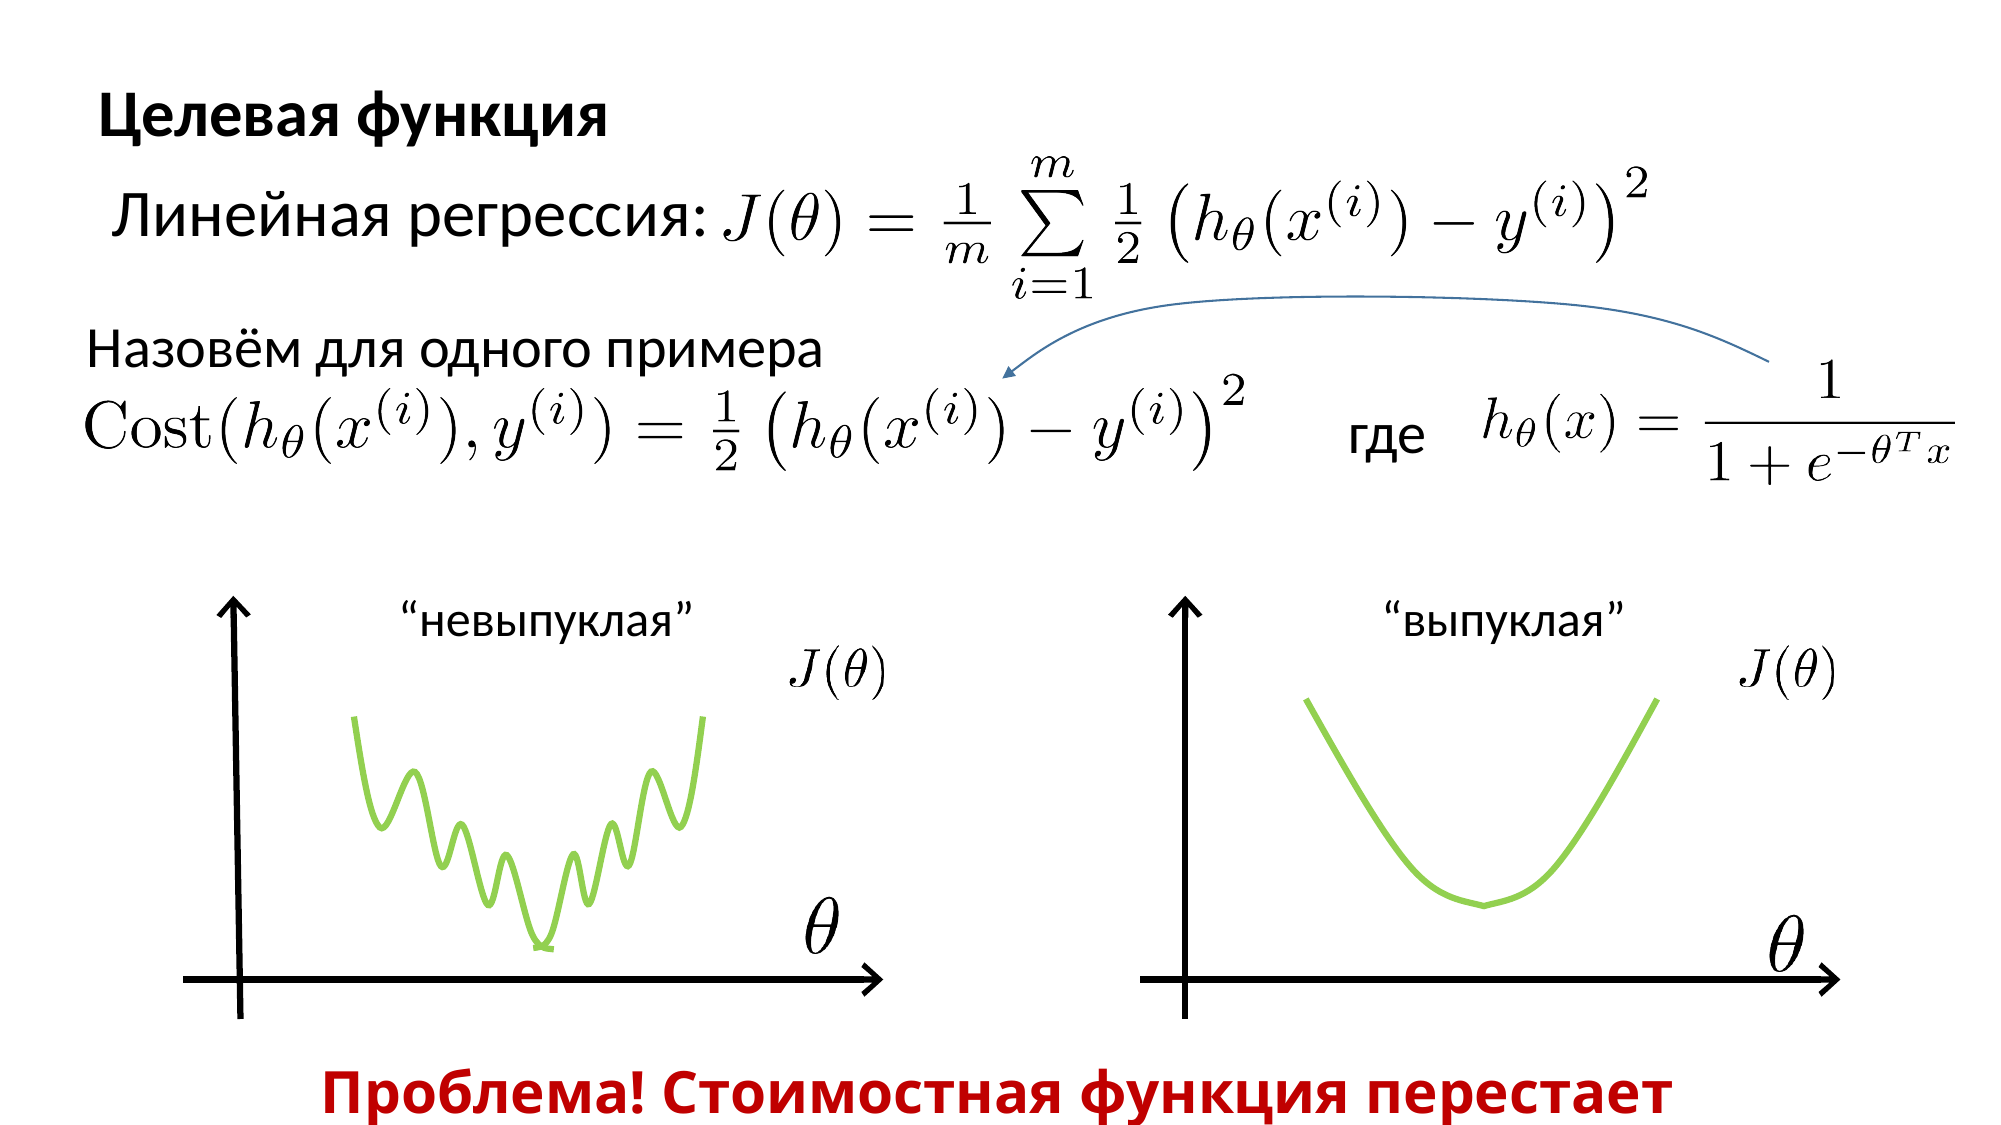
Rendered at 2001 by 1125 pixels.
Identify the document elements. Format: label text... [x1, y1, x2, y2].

text_box “выпуклая” [1366, 579, 1653, 654]
text_box Назовём для одного примера [72, 301, 854, 387]
text_box Целевая функция [83, 62, 1267, 158]
picture [805, 896, 839, 954]
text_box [233, 595, 241, 979]
text_box [1005, 299, 1766, 374]
picture [1483, 359, 1955, 485]
text_box [533, 716, 703, 949]
text_box Линейная регрессия: [96, 162, 723, 257]
text_box [542, 942, 554, 950]
picture [723, 156, 1647, 299]
text_box “невыпуклая” [383, 579, 845, 654]
picture [1739, 645, 1834, 700]
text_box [233, 980, 241, 1019]
text_box где [1333, 387, 1467, 473]
picture [84, 373, 1244, 471]
text_box [1483, 698, 1658, 907]
picture [789, 645, 884, 700]
text_box [1305, 698, 1484, 906]
picture [1769, 914, 1804, 972]
text_box Проблема! Стоимостная функция перестает быть выпуклой [306, 1012, 1841, 1125]
text_box [353, 716, 542, 942]
